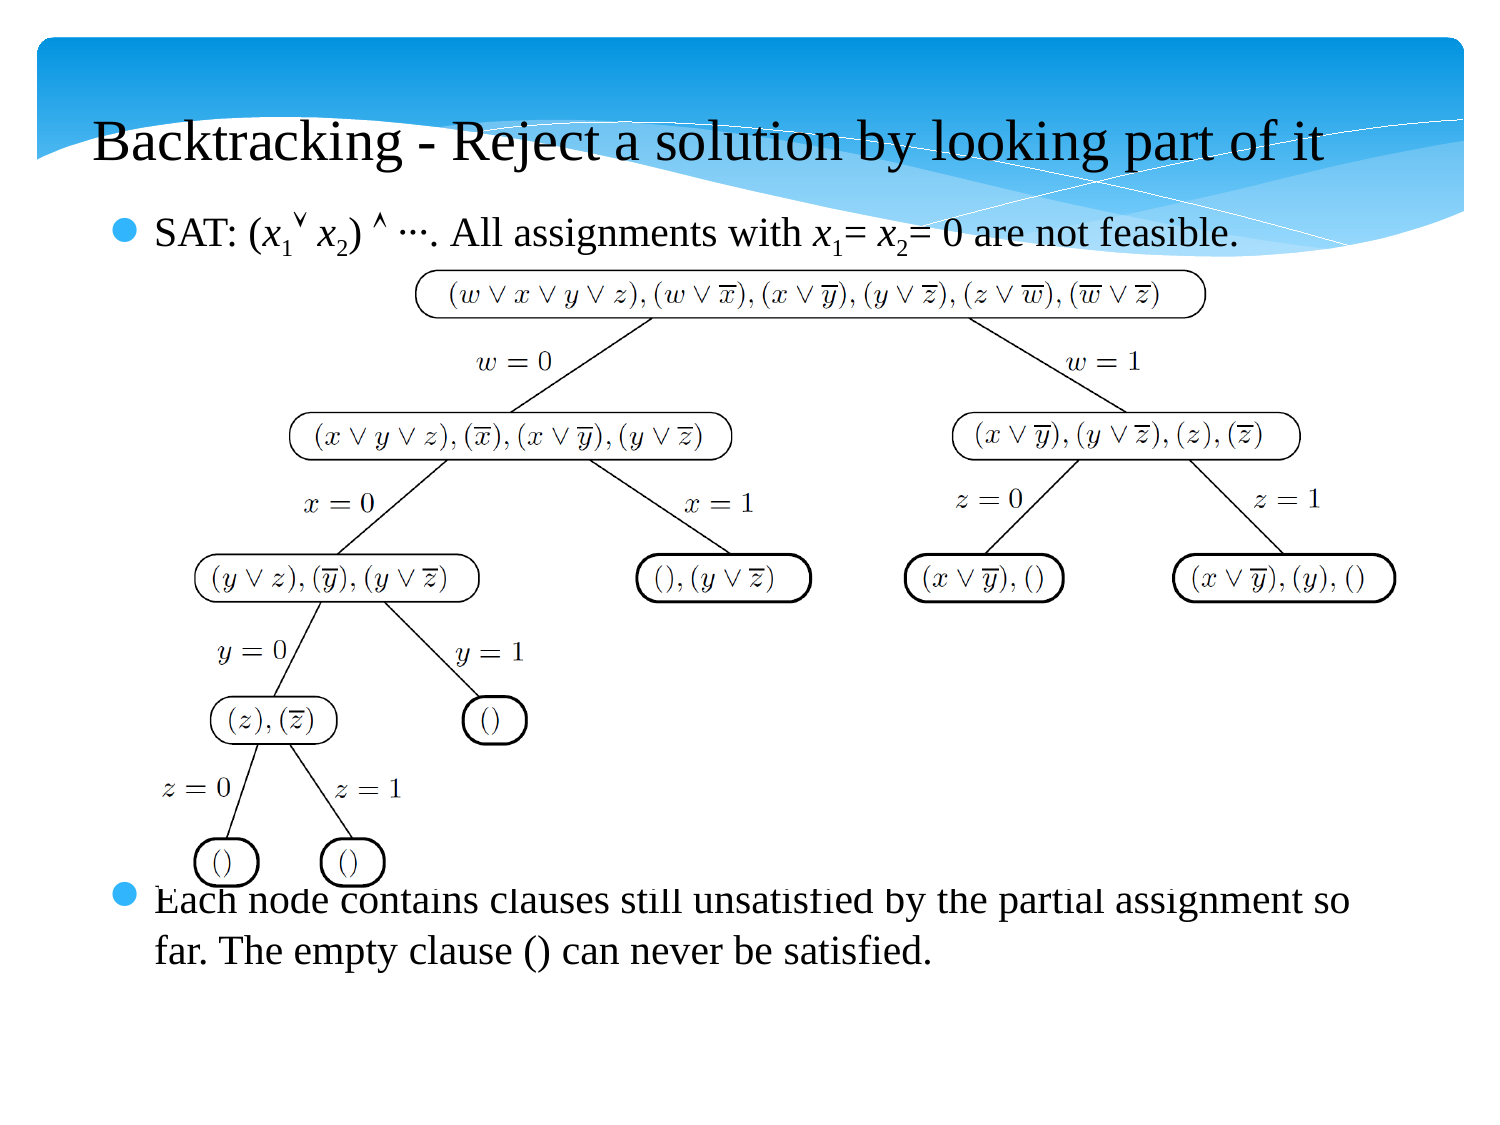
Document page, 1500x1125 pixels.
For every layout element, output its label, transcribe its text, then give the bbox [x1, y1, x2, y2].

text_box SAT: (x1 x2)  ∙∙∙. All assignments with x1= x2= 0 are not feasible. Each node contains clauses still unsatisfied by the partial assignment so far. The empty clause () can never be satisfied. [94, 197, 1412, 1059]
text_box Backtracking - Reject a solution by looking part of it [77, 78, 1428, 197]
picture [158, 266, 1400, 890]
